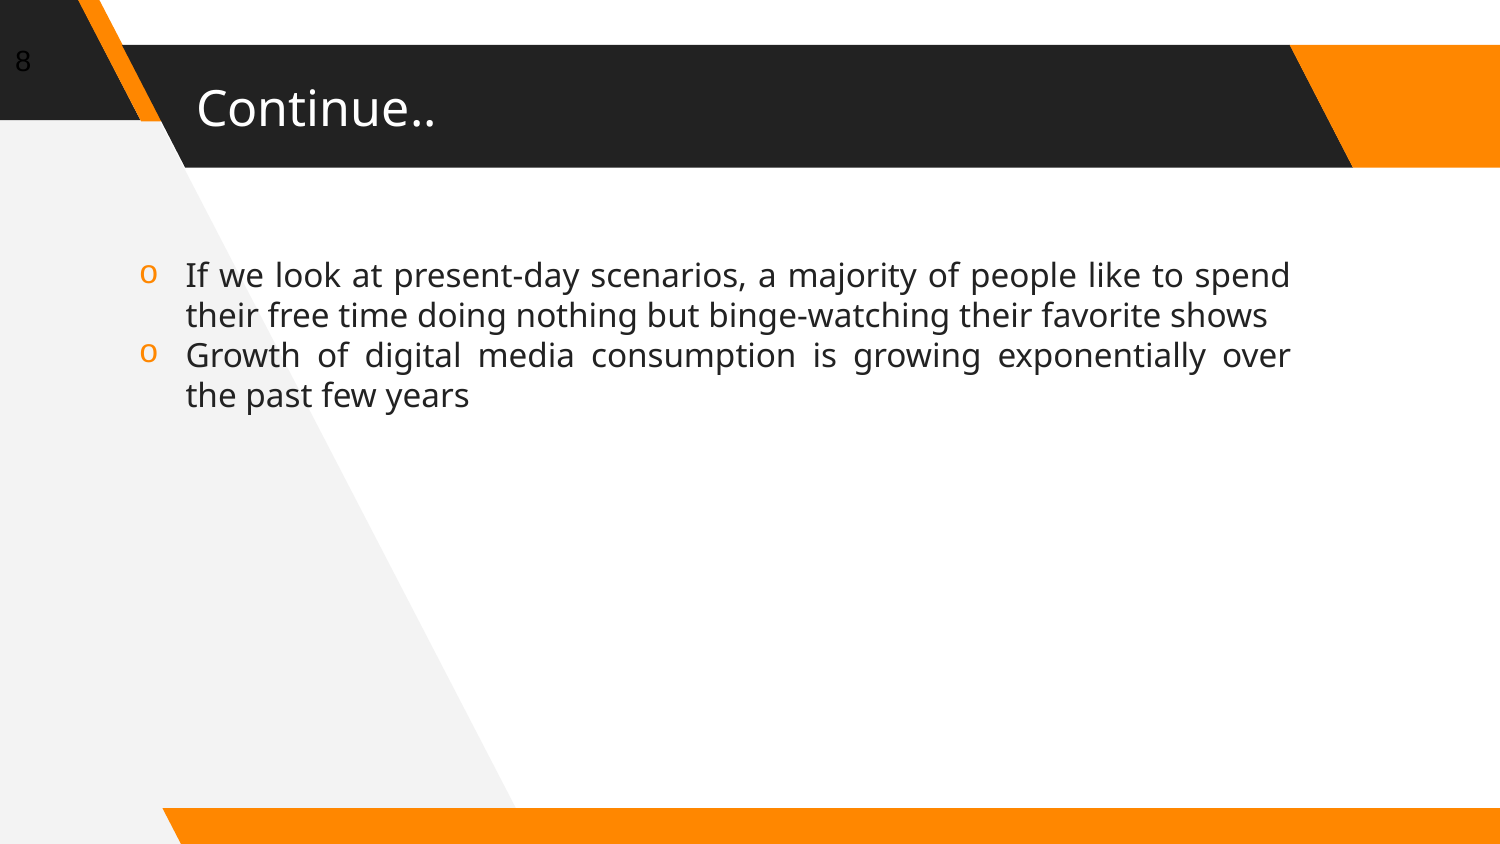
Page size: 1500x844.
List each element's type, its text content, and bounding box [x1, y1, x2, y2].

title Continue.. [181, 45, 1285, 169]
list If we look at present-day scenarios, a majority of people like to spend their free time doing nothing but binge-watching their favorite shows Growth of digital media consumption is growing exponentially over the past few years [123, 239, 1309, 730]
slide_number 8 [0, 0, 98, 121]
